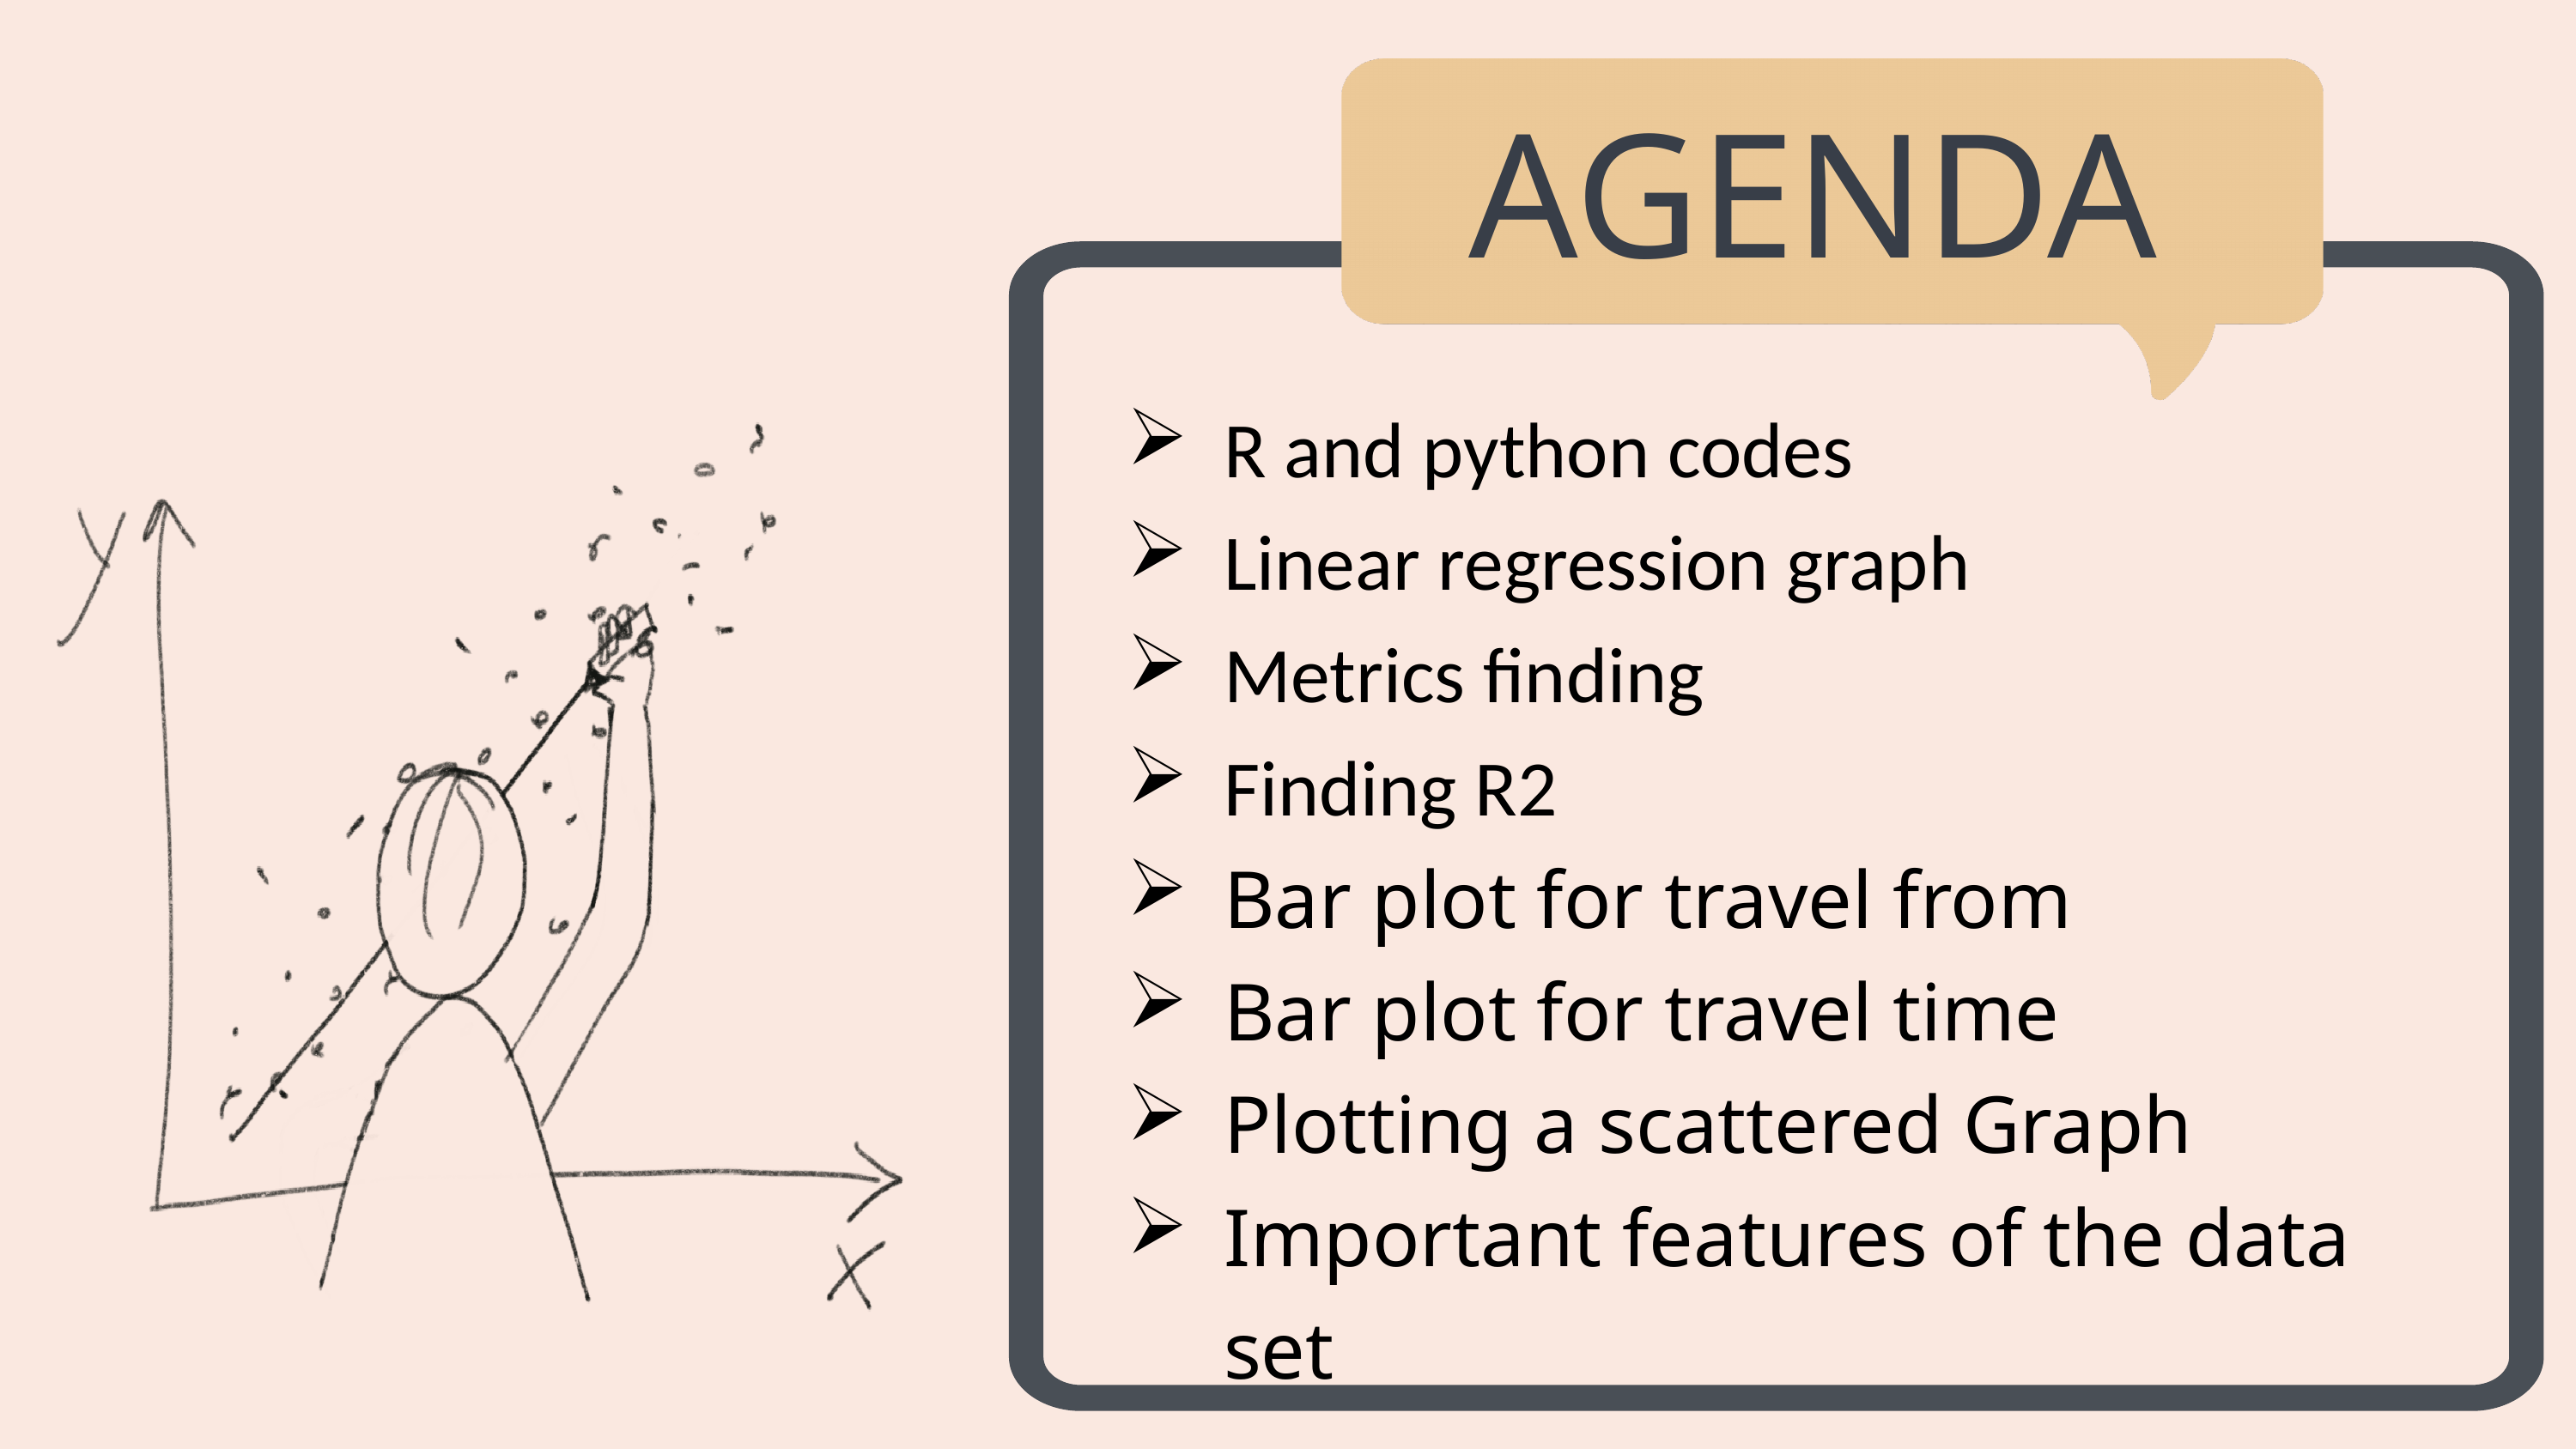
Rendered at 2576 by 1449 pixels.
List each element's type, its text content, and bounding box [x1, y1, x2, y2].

text_box AGENDA [1341, 177, 2285, 239]
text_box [1008, 240, 2544, 1411]
picture [42, 380, 934, 1347]
text_box [1341, 58, 2324, 239]
